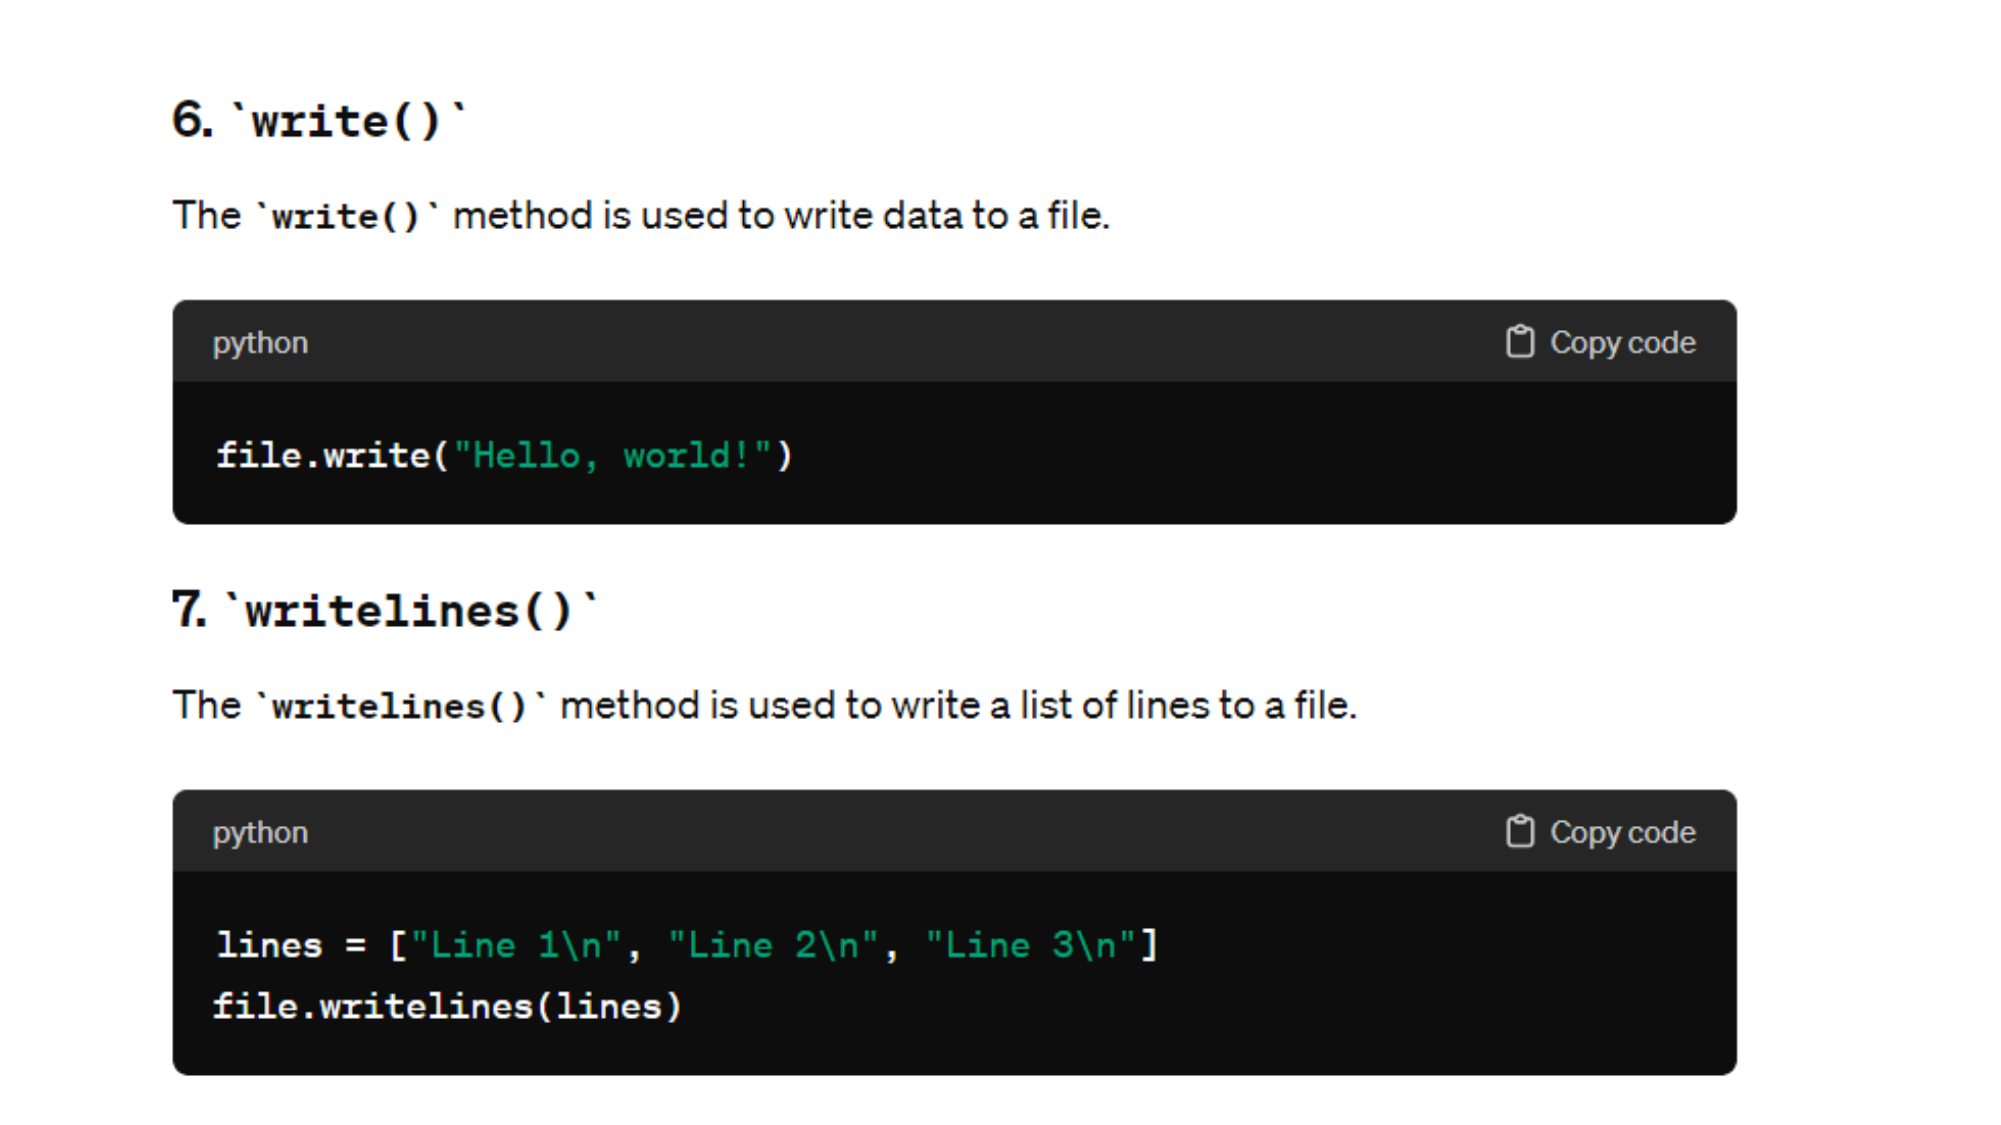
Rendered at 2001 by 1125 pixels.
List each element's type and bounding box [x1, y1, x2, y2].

picture [112, 78, 1807, 1125]
